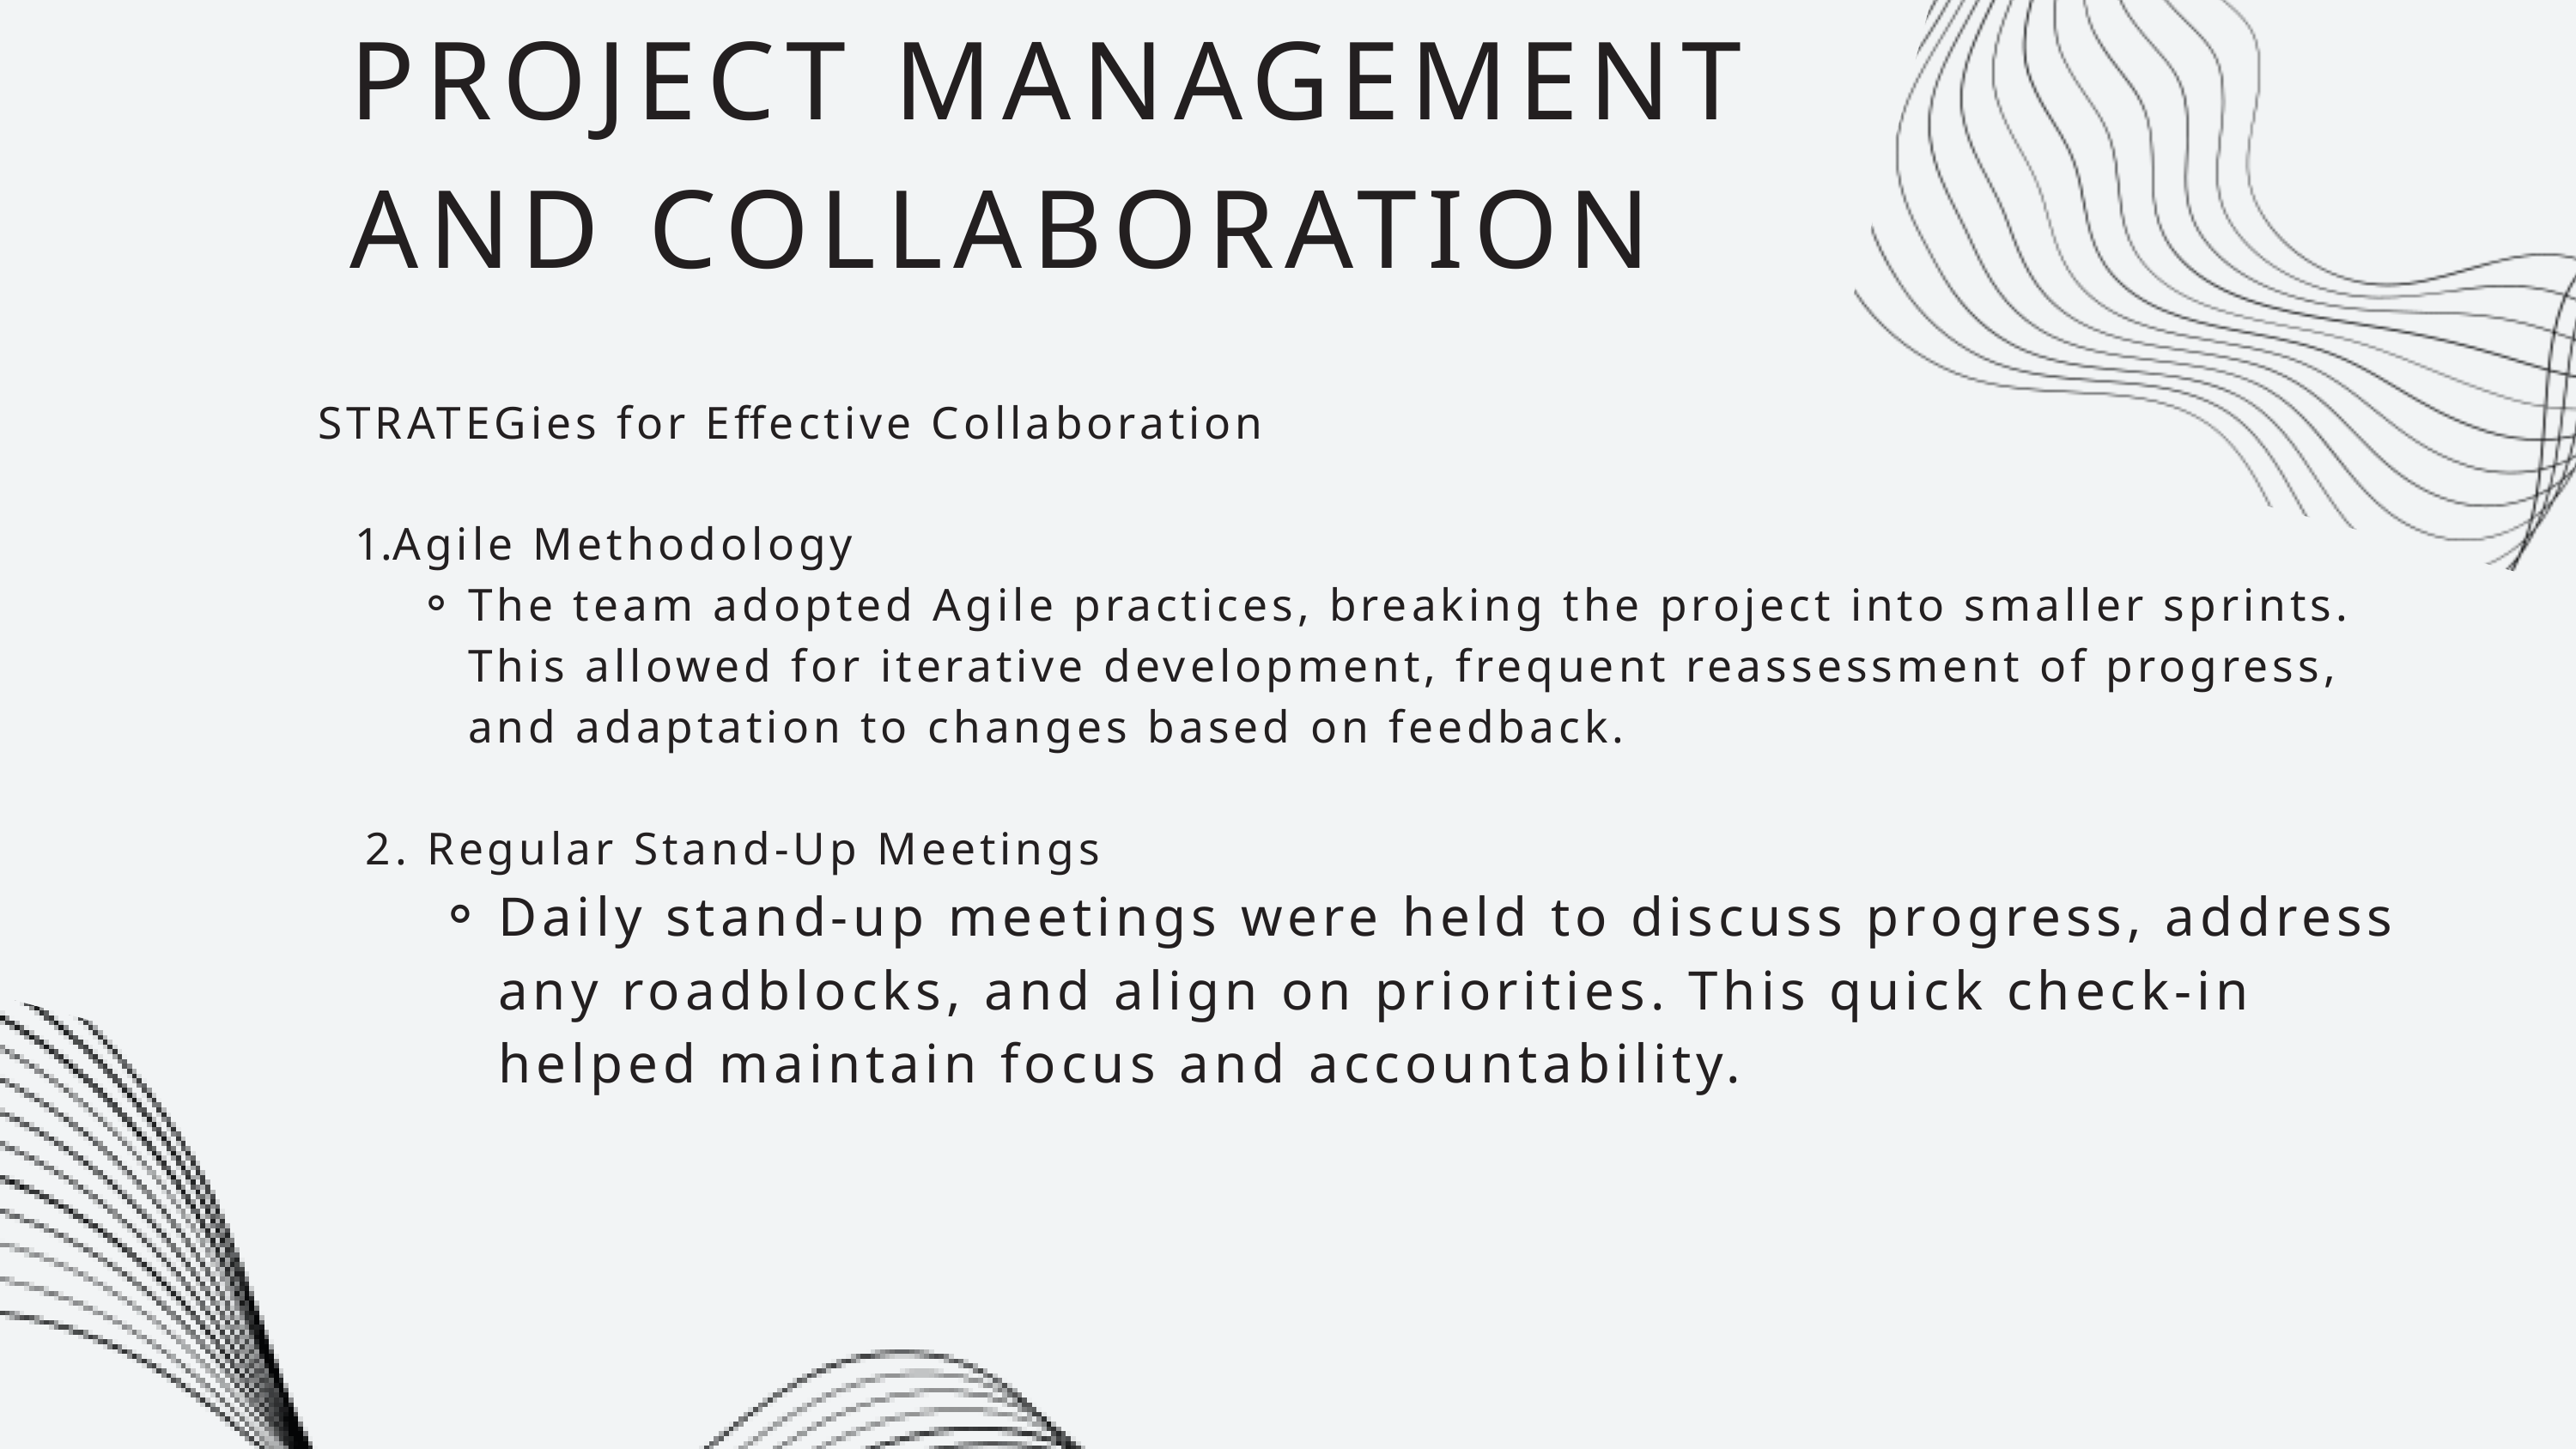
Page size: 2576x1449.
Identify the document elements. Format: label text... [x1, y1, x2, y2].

text_box PROJECT MANAGEMENT AND COLLABORATION [349, 0, 1947, 290]
text_box [1829, 0, 2576, 588]
text_box [0, 996, 1355, 1449]
text_box STRATEGies for Effective Collaboration Agile Methodology The team adopted Agile practices, breaking the project into smaller sprints. This allowed for iterative development, frequent reassessment of progress, and adaptation to changes based on feedback. 2. Regular Stand-Up Meetings Daily stand-up meetings were held to discuss progress, address any roadblocks, and align on priorities. This quick check-in helped maintain focus and accountability. [318, 386, 2432, 1223]
